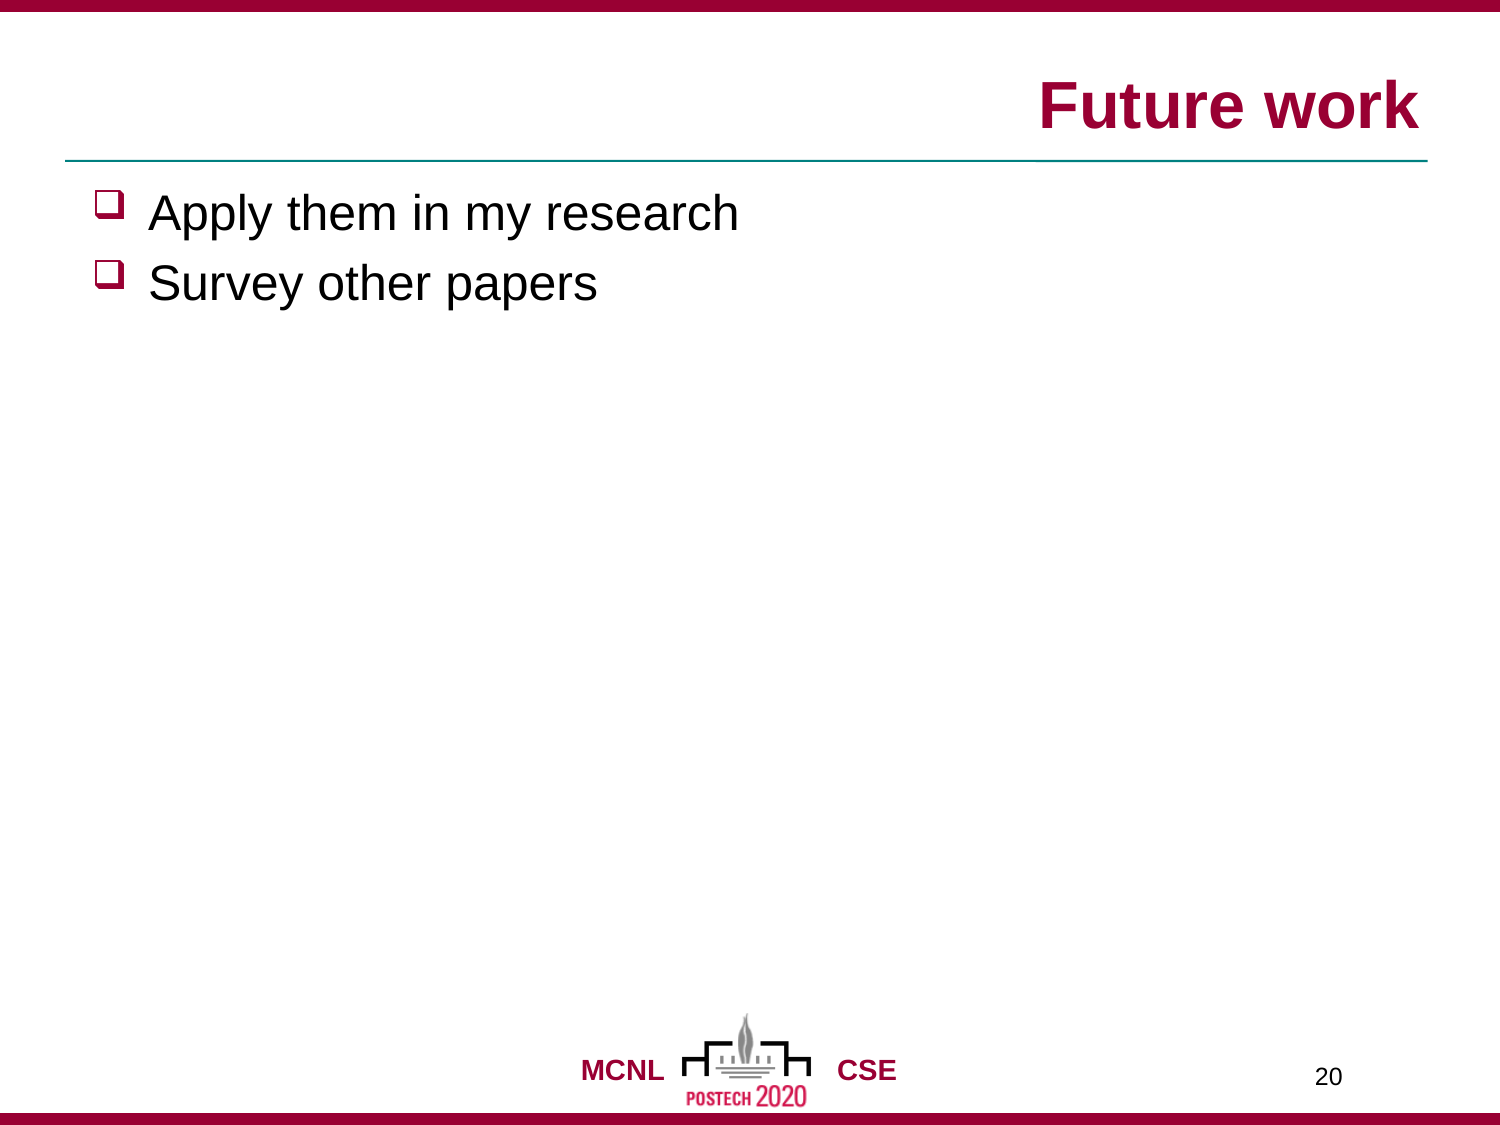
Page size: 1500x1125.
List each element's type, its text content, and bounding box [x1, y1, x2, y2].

list Apply them in my research Survey other papers [76, 172, 1427, 1024]
slide_number 20 [1299, 1052, 1425, 1113]
picture [672, 1024, 820, 1111]
title Future work [74, 36, 1436, 150]
